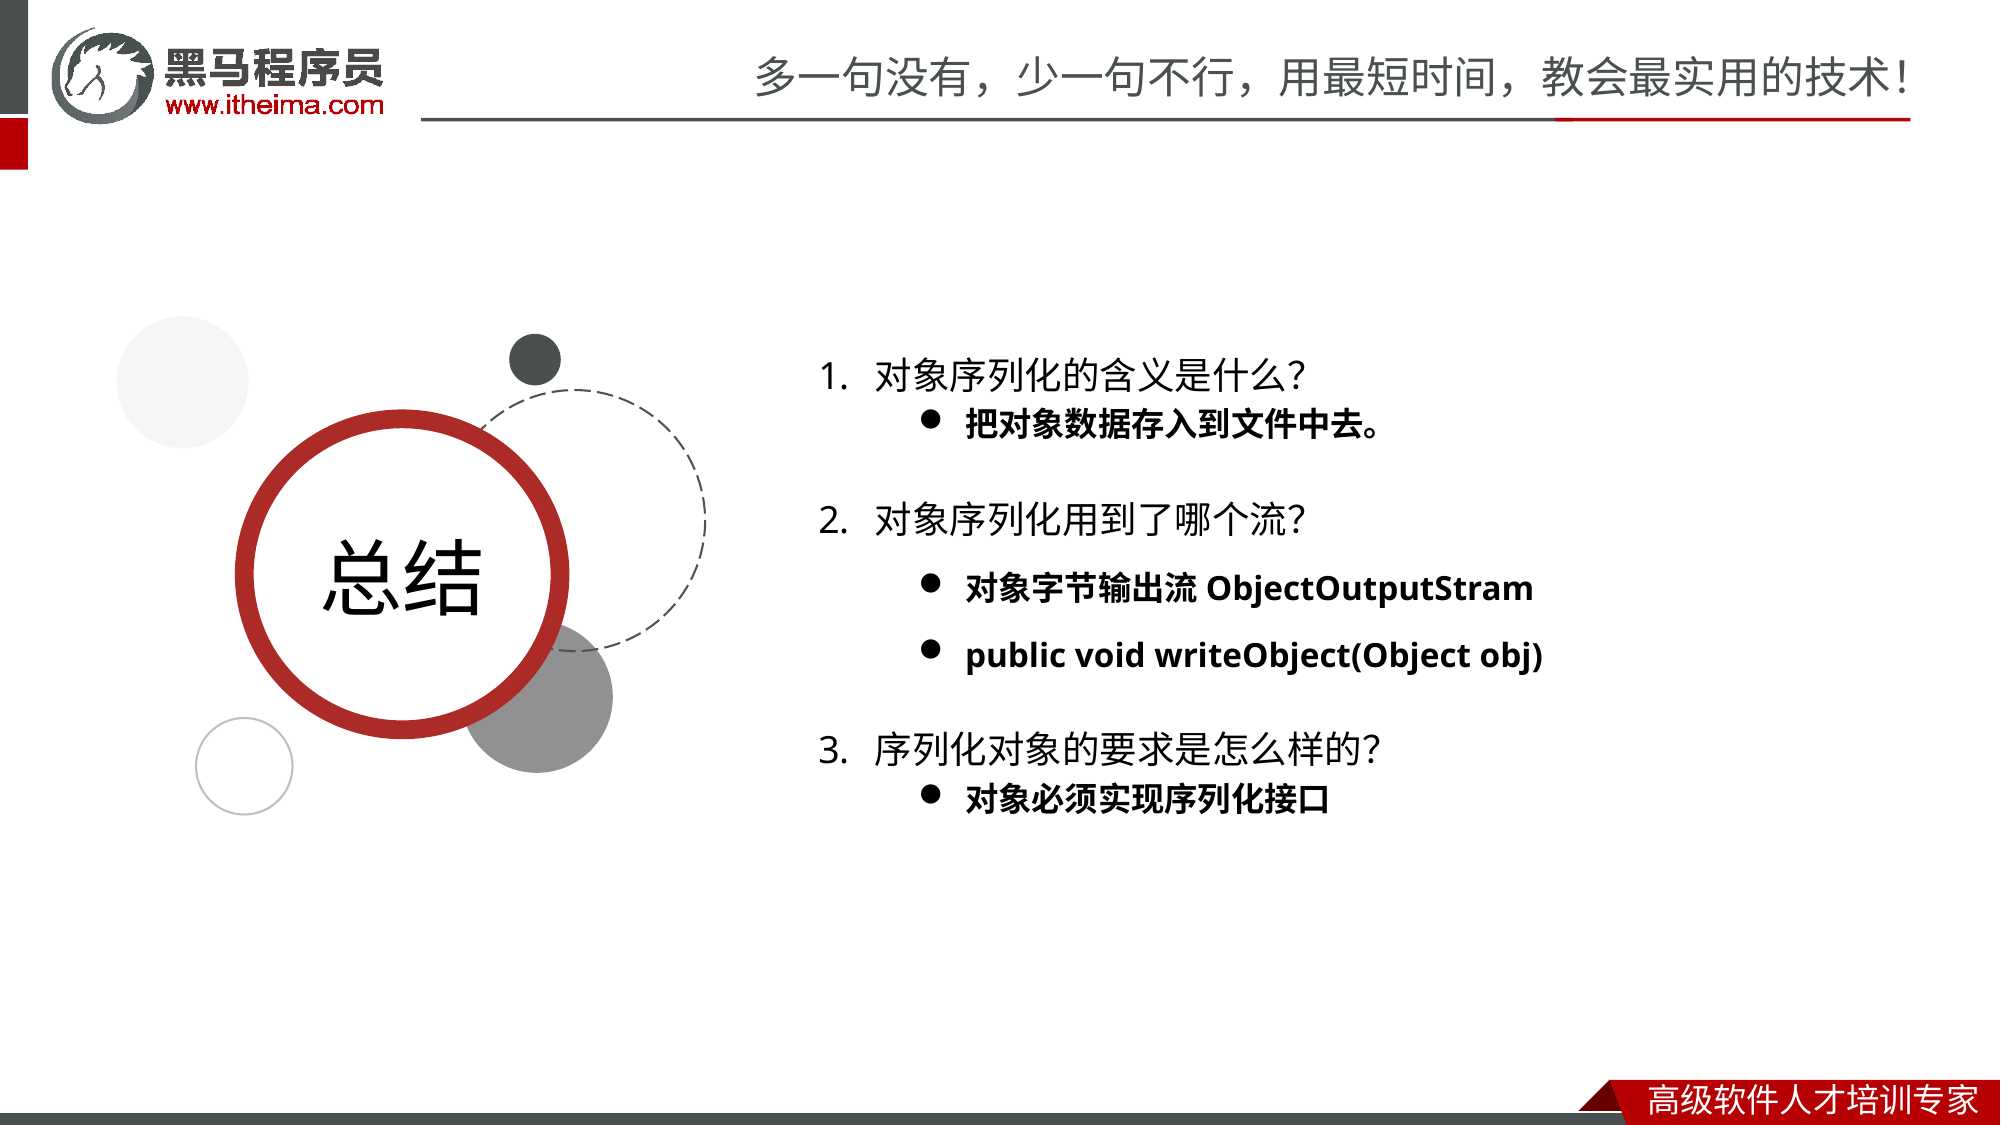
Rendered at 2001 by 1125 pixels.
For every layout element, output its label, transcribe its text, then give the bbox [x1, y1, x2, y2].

picture [50, 26, 384, 125]
list 对象序列化的含义是什么？ 把对象数据存入到文件中去。 对象序列化用到了哪个流？ 对象字节输出流ObjectOutputStram public void writeObject(Object obj) 序列化对象的要求是怎么样的？ 对象必须实现序列化接口 [803, 192, 1749, 933]
